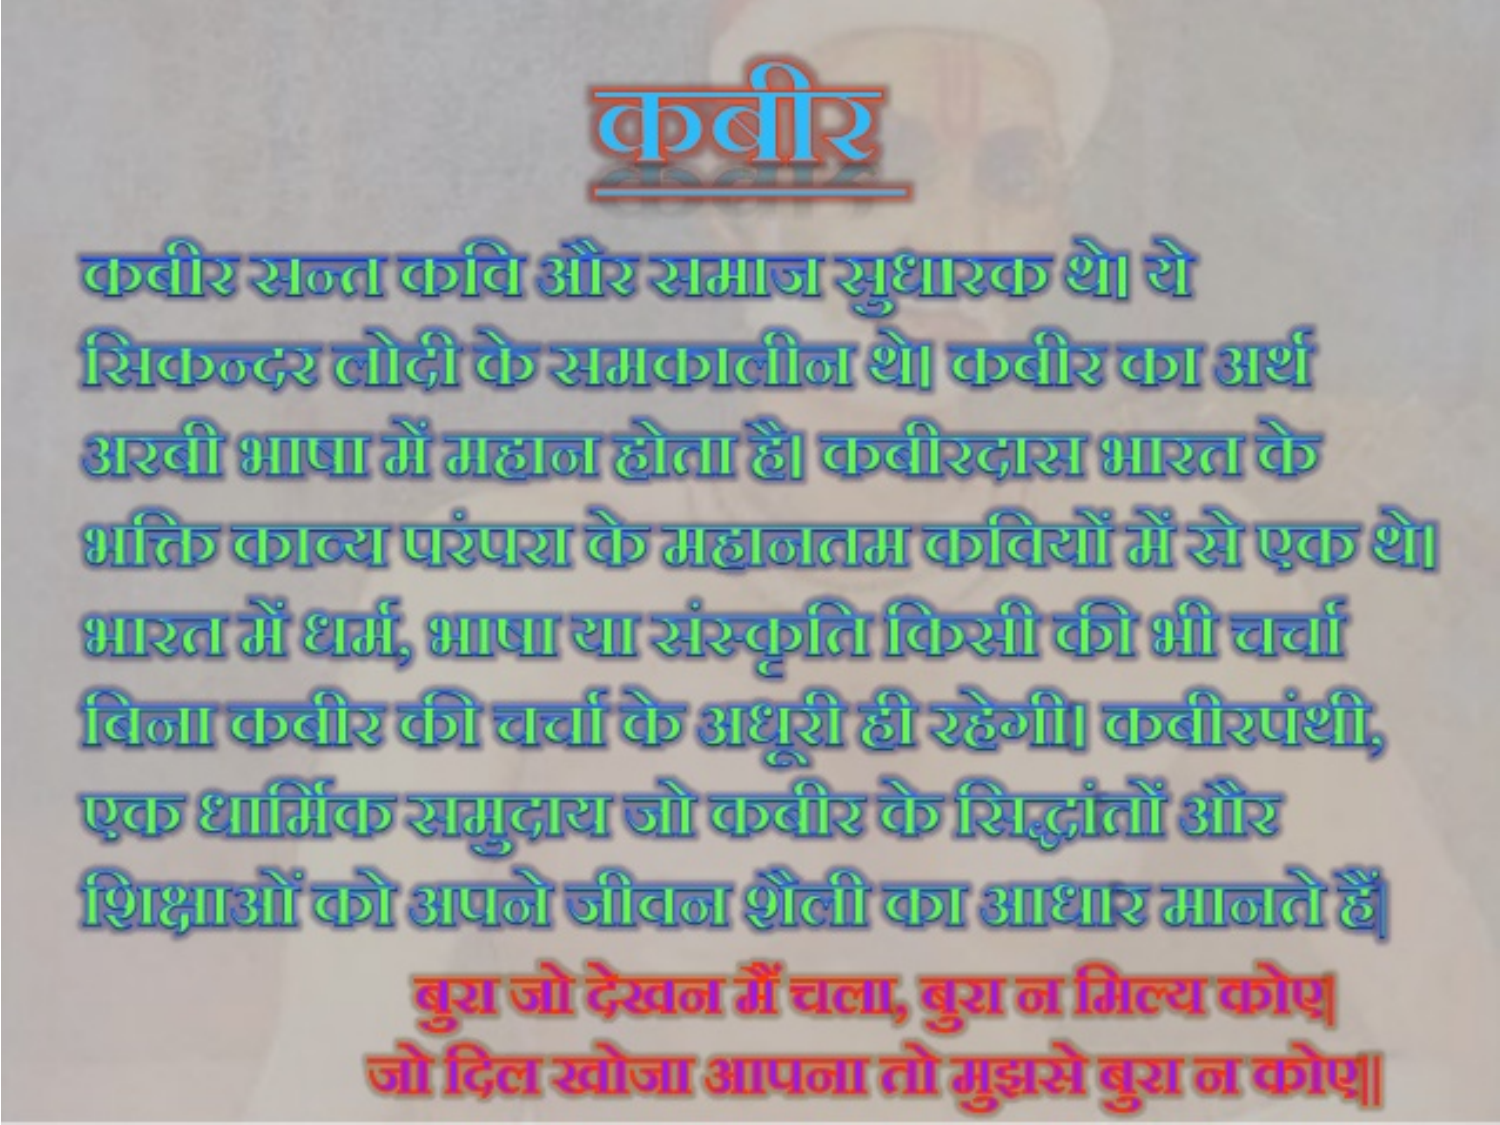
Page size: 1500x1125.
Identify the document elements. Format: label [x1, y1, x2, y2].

list [1, 0, 1500, 1125]
